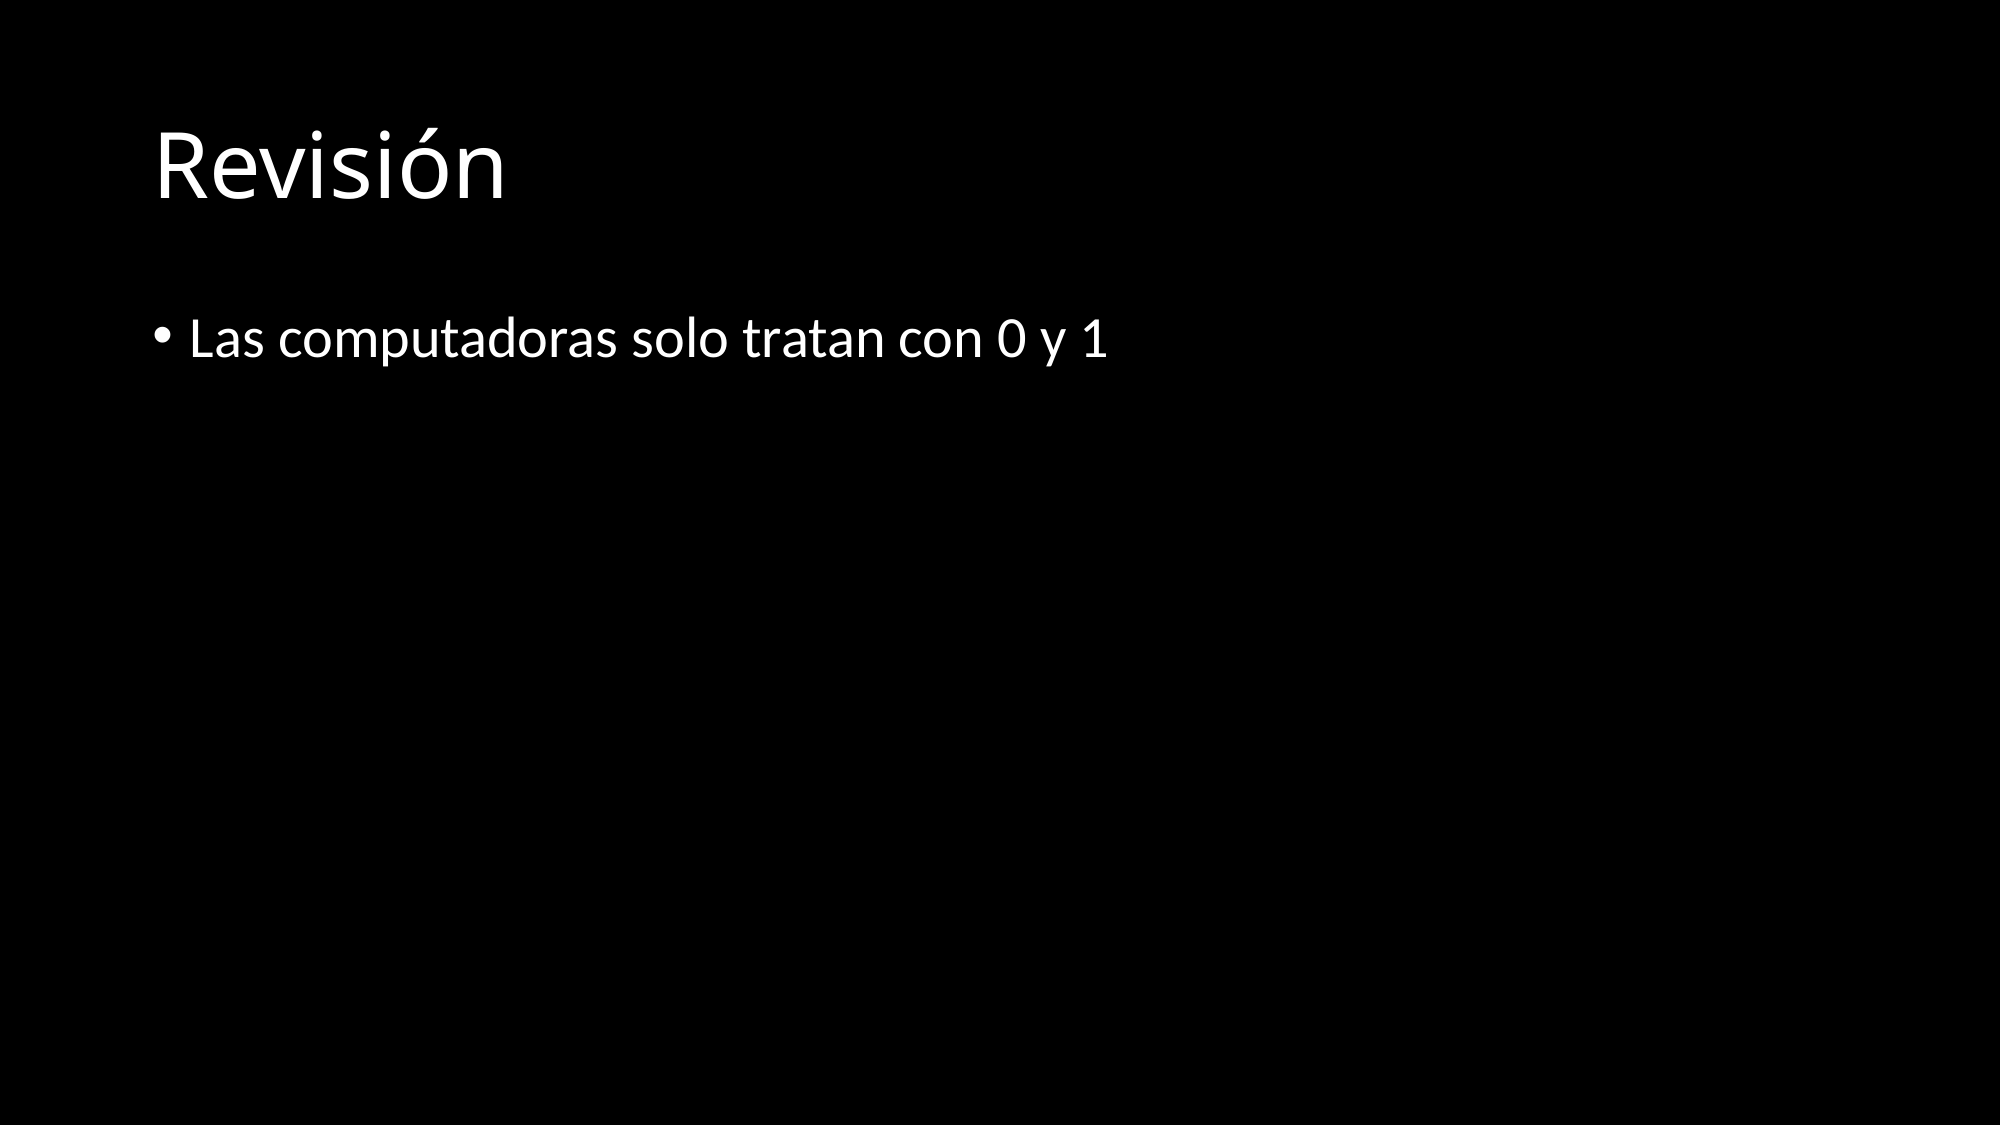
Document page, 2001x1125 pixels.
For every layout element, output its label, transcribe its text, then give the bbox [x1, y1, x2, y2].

title Revisión [137, 59, 1863, 278]
list Las computadoras solo tratan con 0 y 1 [137, 299, 1863, 1014]
